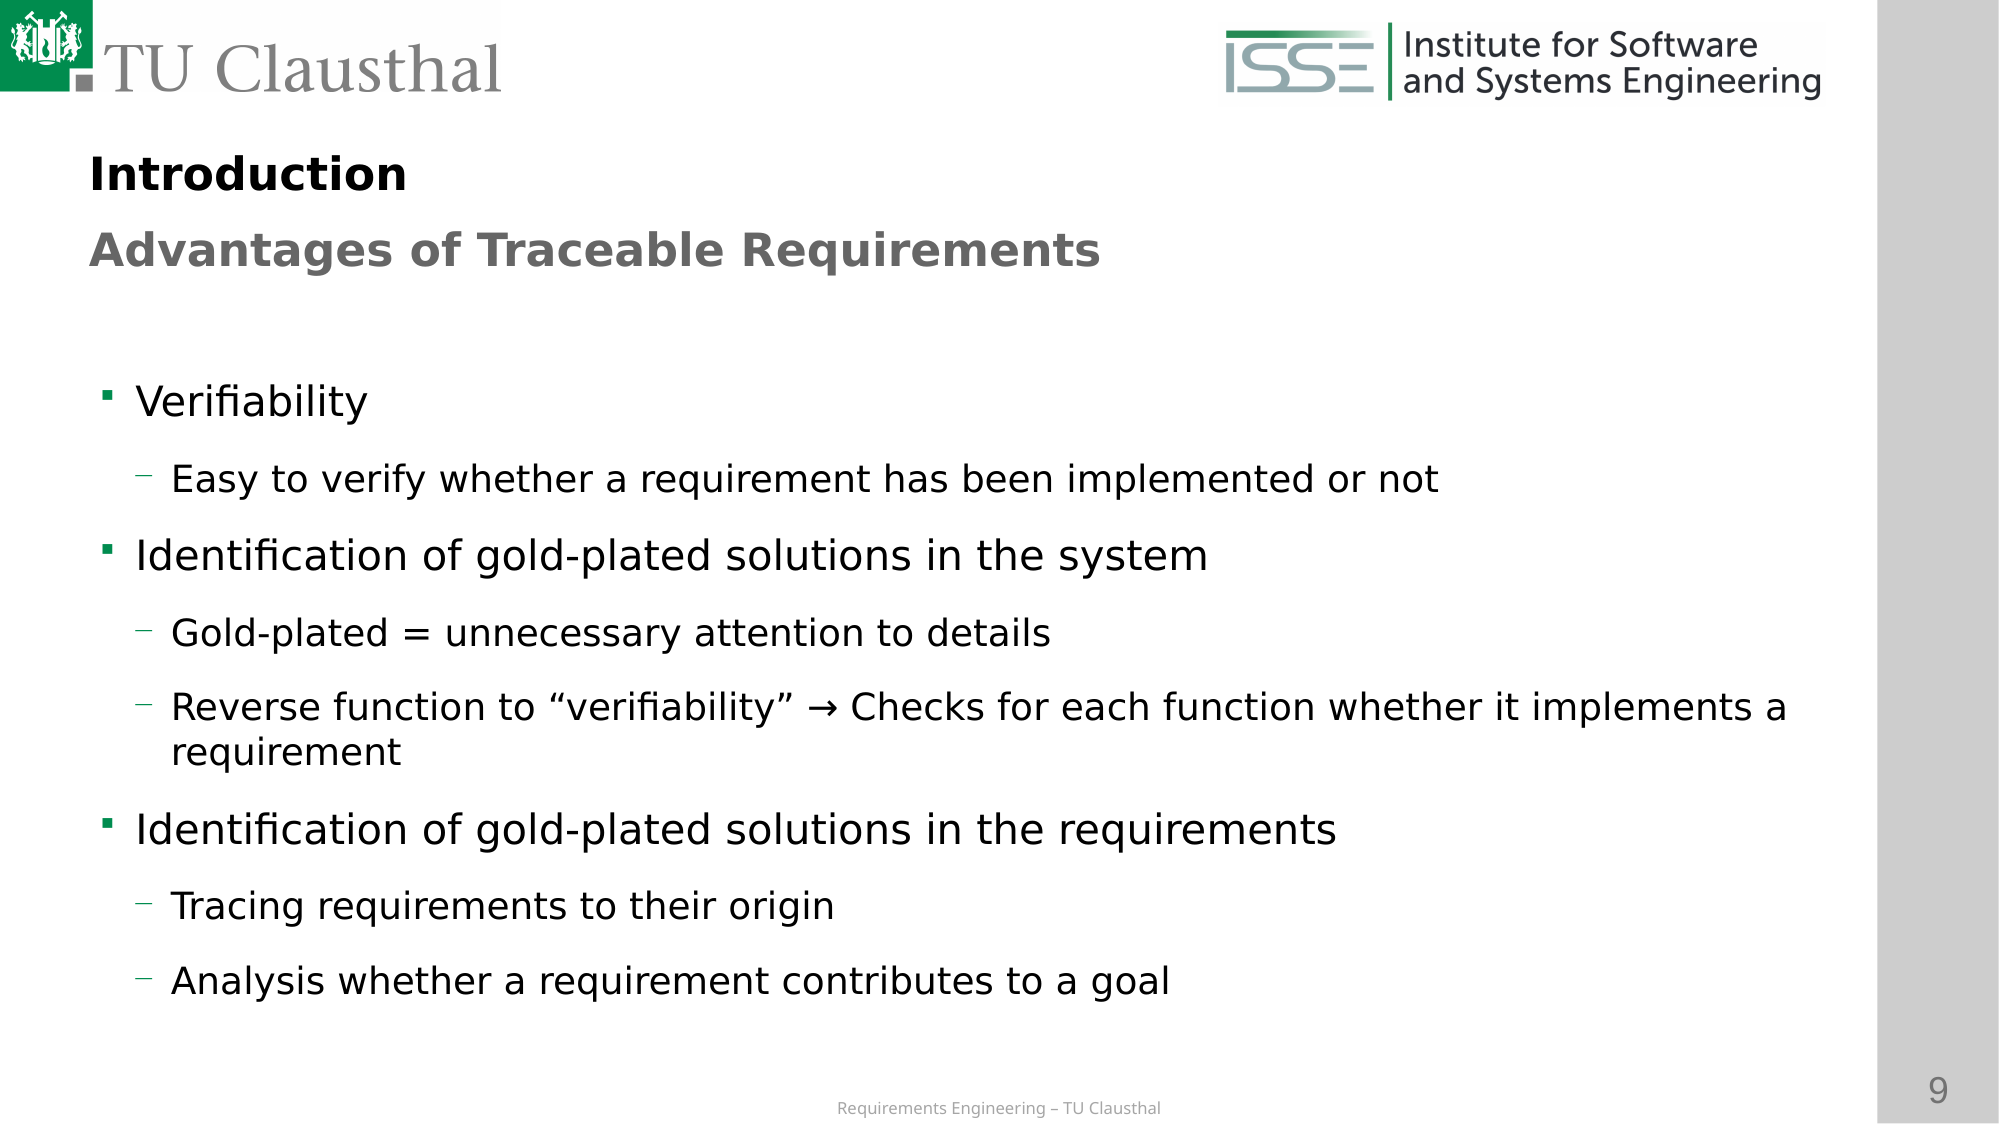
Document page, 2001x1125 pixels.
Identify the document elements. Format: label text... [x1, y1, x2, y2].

text_box [74, 280, 1423, 995]
text_box Introduction [89, 118, 1788, 200]
picture [0, 0, 501, 92]
picture [1218, 22, 1826, 107]
text_box Advantages of Traceable Requirements [89, 207, 1788, 290]
list Verifiability Easy to verify whether a requirement has been implemented or not Identification of gold-plated solutions in the system Gold-plated = unnecessary attention to details Reverse function to “verifiability” → Checks for each function whether it implements a requirement Identification of gold-plated solutions in the requirements Tracing requirements to their origin Analysis whether a requirement contributes to a goal [99, 290, 1837, 1087]
